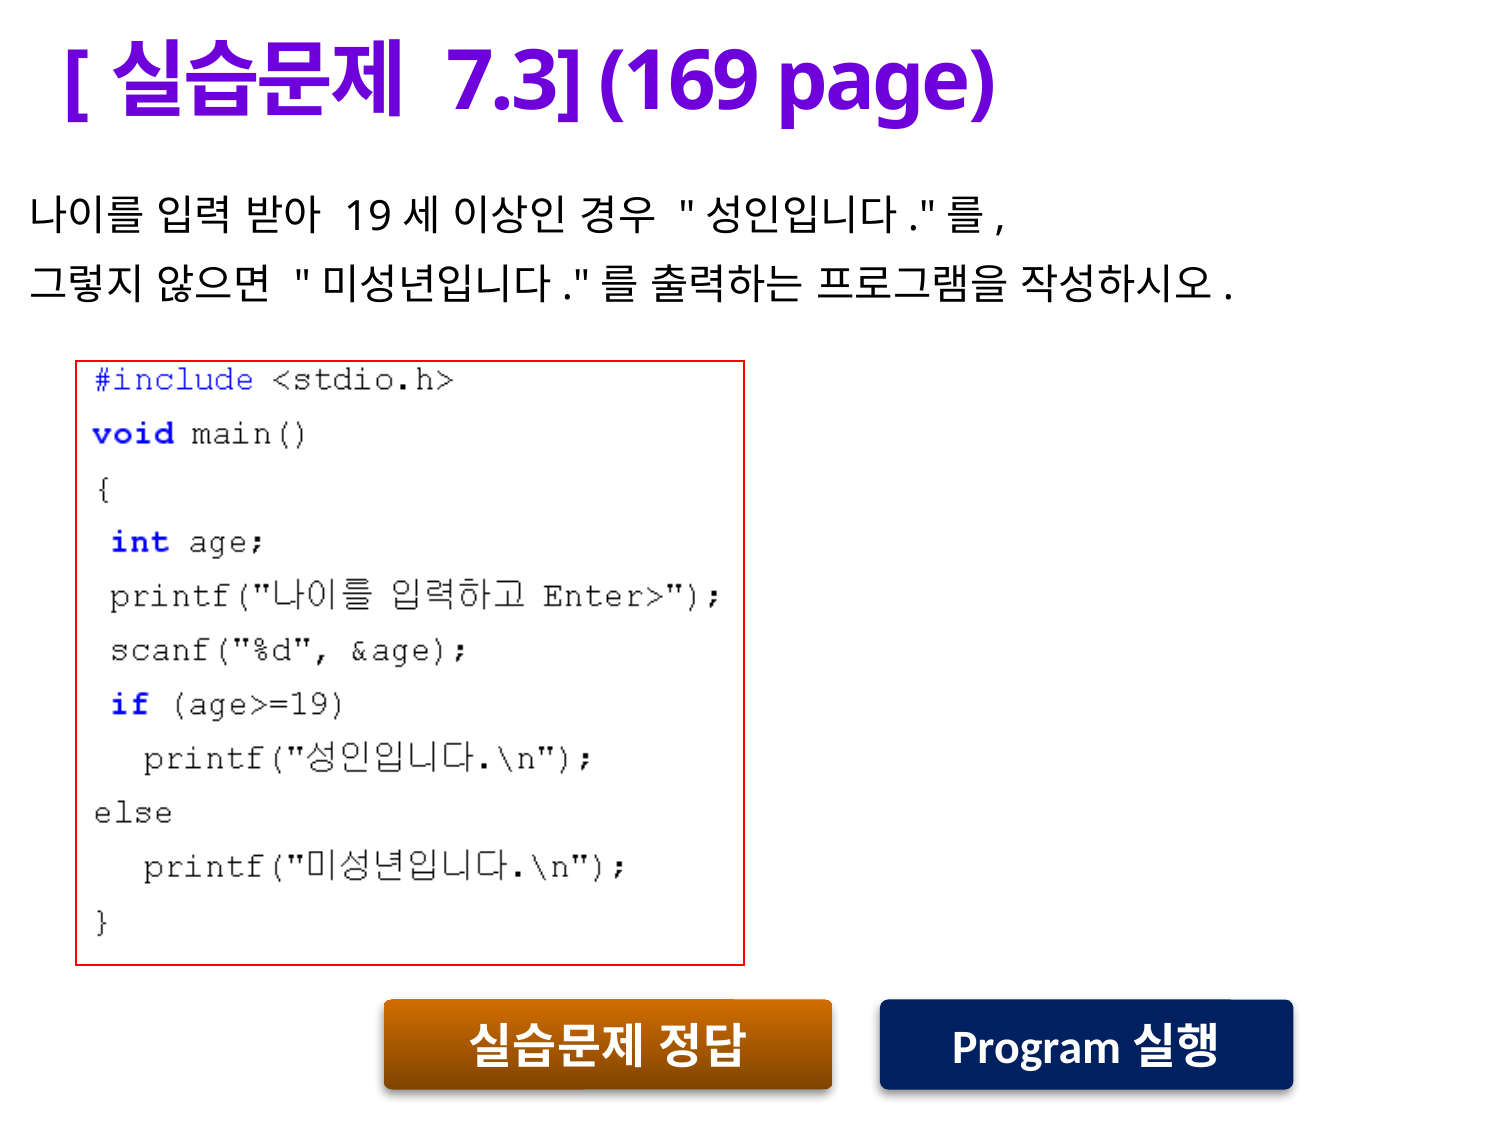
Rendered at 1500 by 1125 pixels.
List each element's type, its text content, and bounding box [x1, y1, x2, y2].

picture [76, 361, 744, 965]
text_box 실습문제 정답 [383, 999, 833, 1090]
text_box [0, 0, 1500, 75]
title [실습문제 7.3] (169 page) [62, 75, 1438, 149]
text_box Program실행 [879, 999, 1294, 1090]
list 나이를 입력 받아 19세 이상인 경우 "성인입니다."를, 그렇지 않으면 "미성년입니다."를 출력하는 프로그램을 작성하시오. [29, 179, 1471, 303]
